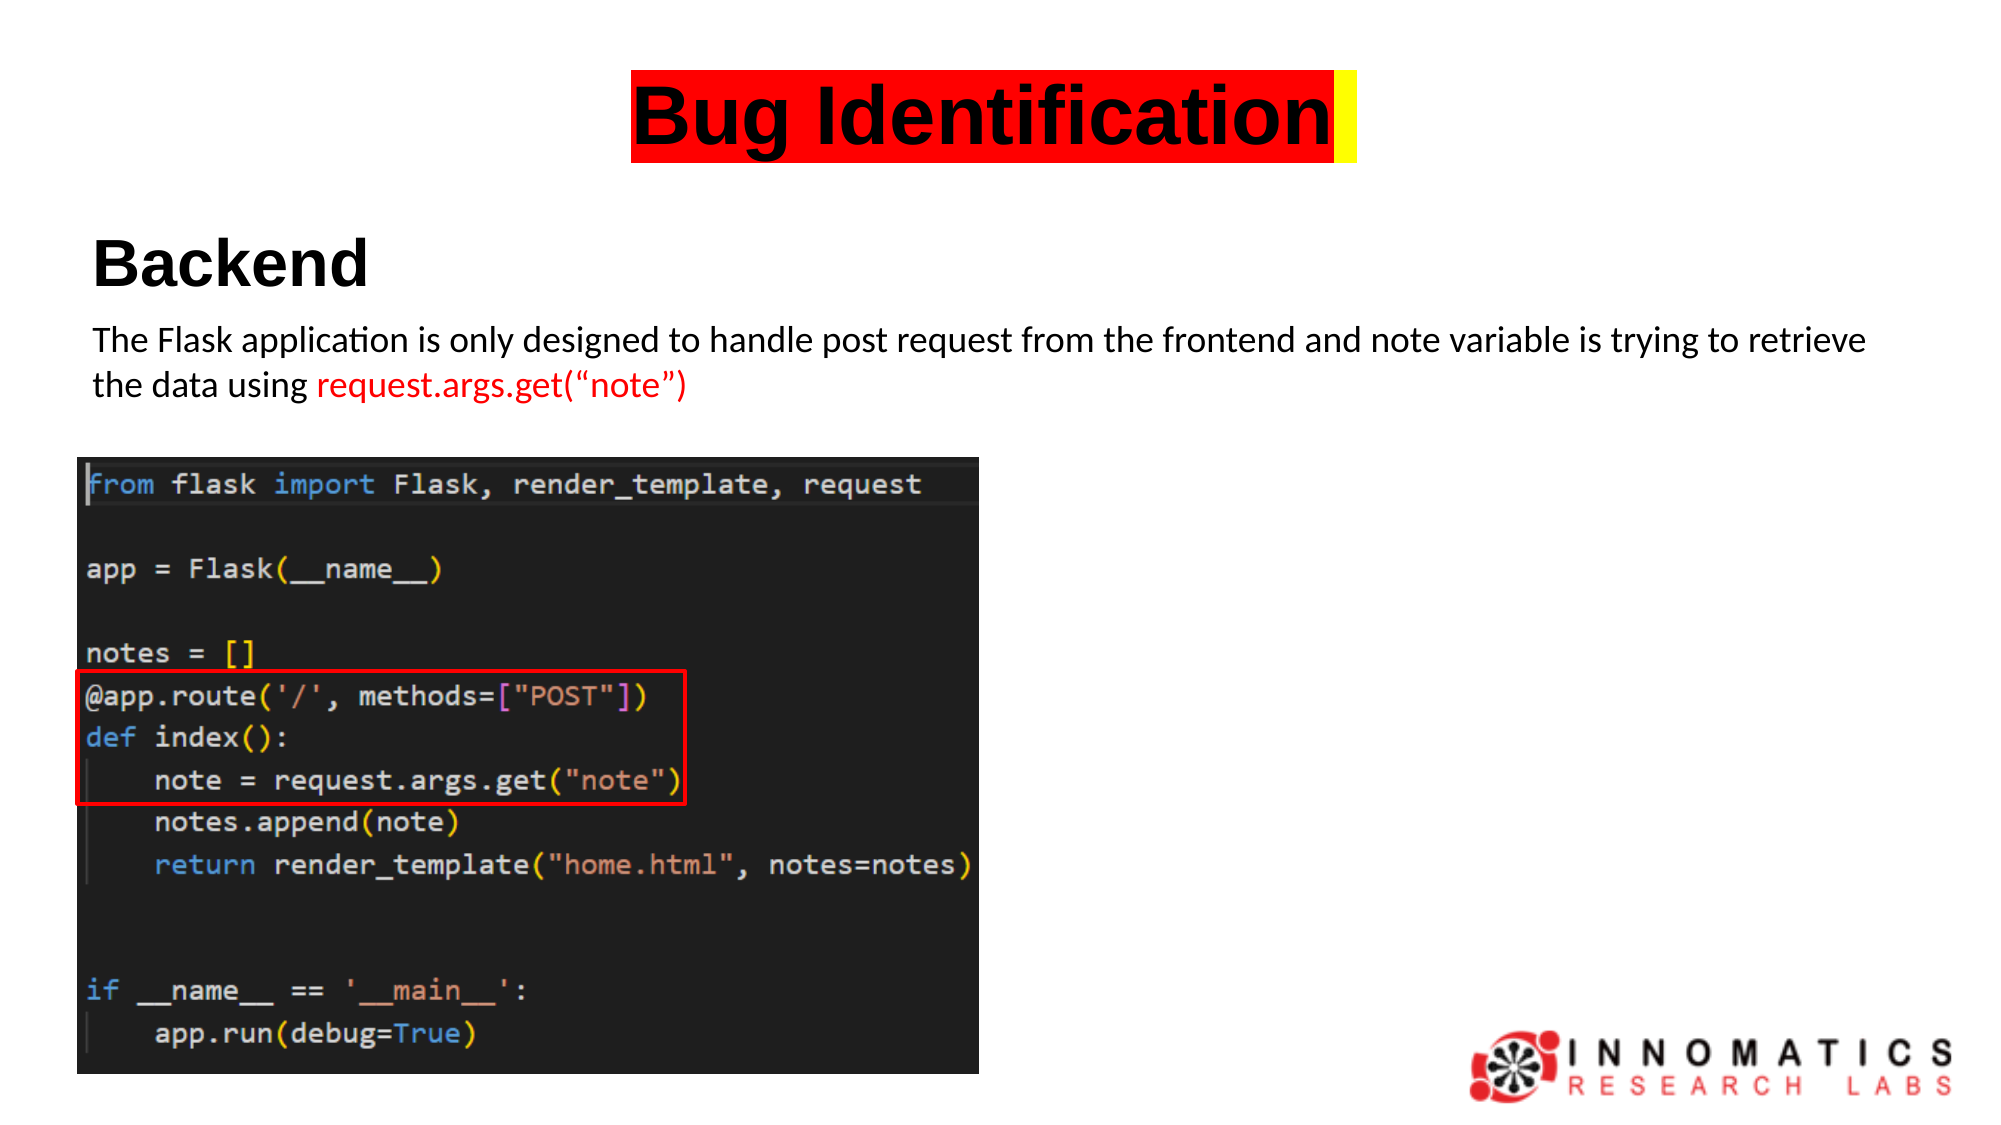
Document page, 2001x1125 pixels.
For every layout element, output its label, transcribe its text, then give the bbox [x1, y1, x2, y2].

picture [1445, 1014, 1975, 1125]
text_box Backend [77, 211, 651, 307]
text_box The Flask application is only designed to handle post request from the frontend and note variable is trying to retrieve the data using request.args.get(“note”) [77, 307, 1923, 413]
text_box Bug Identification [616, 54, 1384, 170]
picture [77, 456, 980, 1074]
